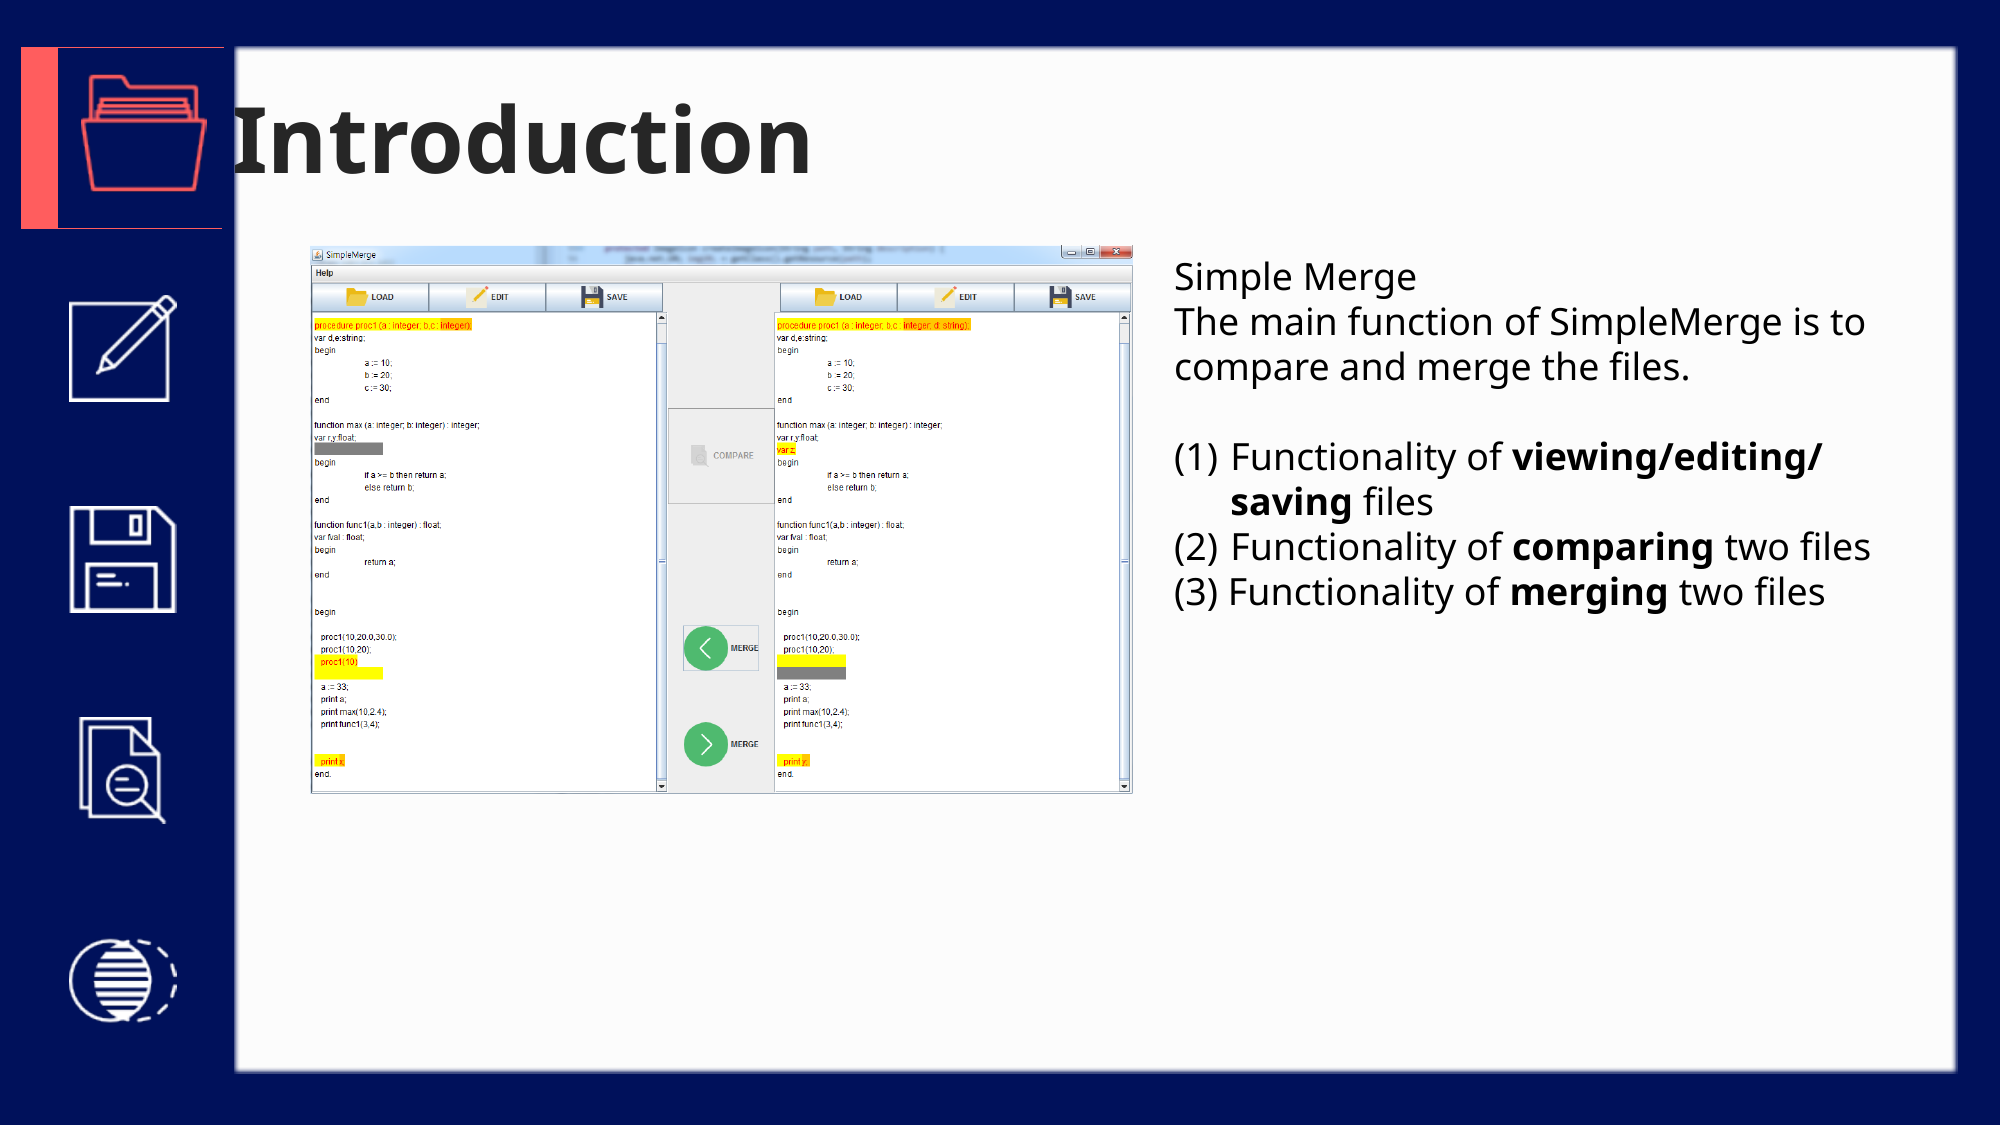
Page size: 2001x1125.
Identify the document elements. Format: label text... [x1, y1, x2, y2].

text_box [239, 51, 1952, 1070]
picture [69, 506, 177, 613]
picture [69, 717, 177, 824]
picture [69, 295, 177, 403]
text_box Introduction [224, 74, 830, 200]
picture [69, 927, 177, 1035]
text_box Simple Merge The main function of SimpleMerge is to compare and merge the files. Functionality of viewing/editing/saving files Functionality of comparing two files (3) Functionality of merging two files [1159, 245, 1896, 665]
picture [81, 71, 207, 196]
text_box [22, 47, 224, 229]
picture [310, 245, 1133, 795]
